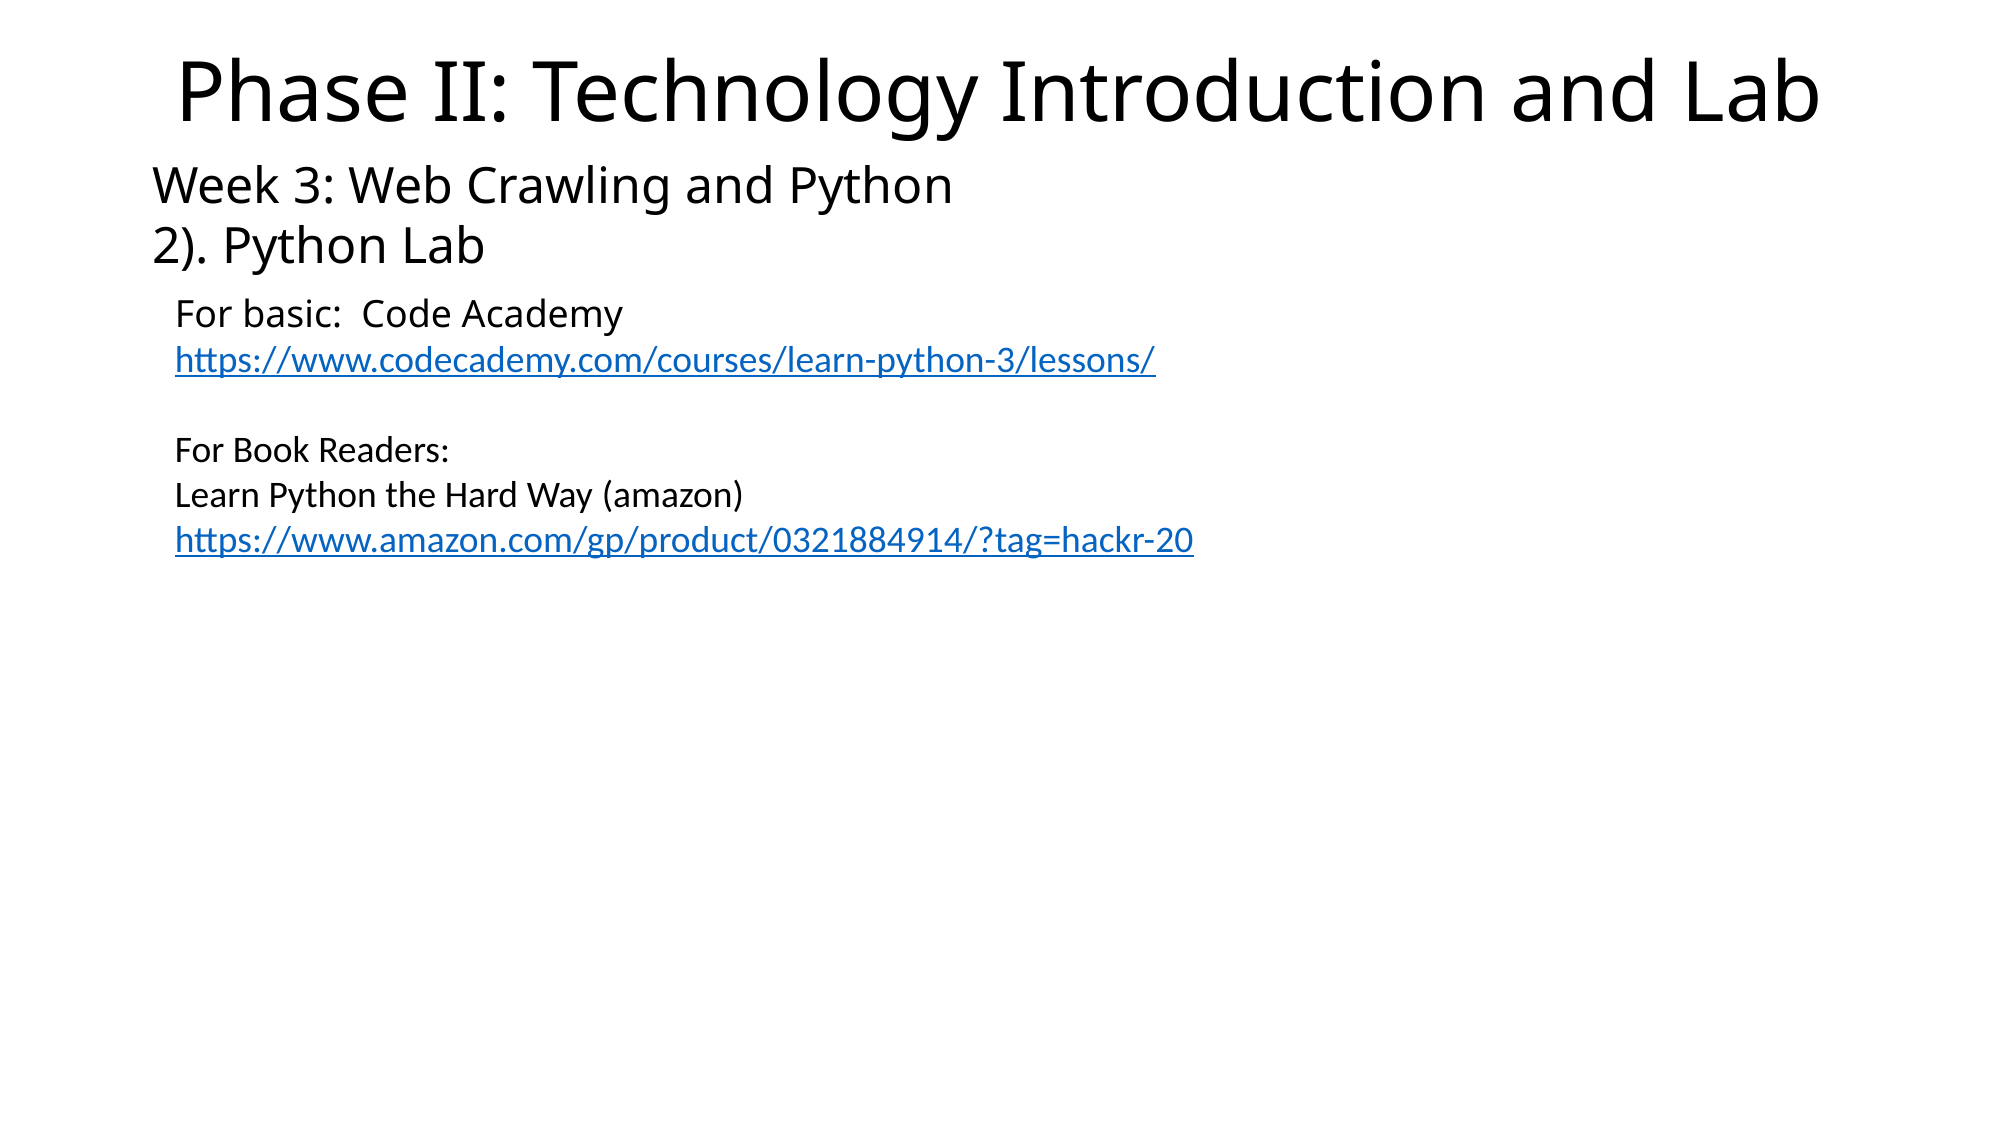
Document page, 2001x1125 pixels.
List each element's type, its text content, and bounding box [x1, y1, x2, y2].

text_box For basic: Code Academy https://www.codecademy.com/courses/learn-python-3/lessons/ For Book Readers: Learn Python the Hard Way (amazon) https://www.amazon.com/gp/product/0321884914/?tag=hackr-20 [160, 282, 1881, 658]
text_box Phase II: Technology Introduction and Lab [0, 30, 2000, 146]
text_box Week 3: Web Crawling and Python 2). Python Lab [137, 146, 1762, 281]
